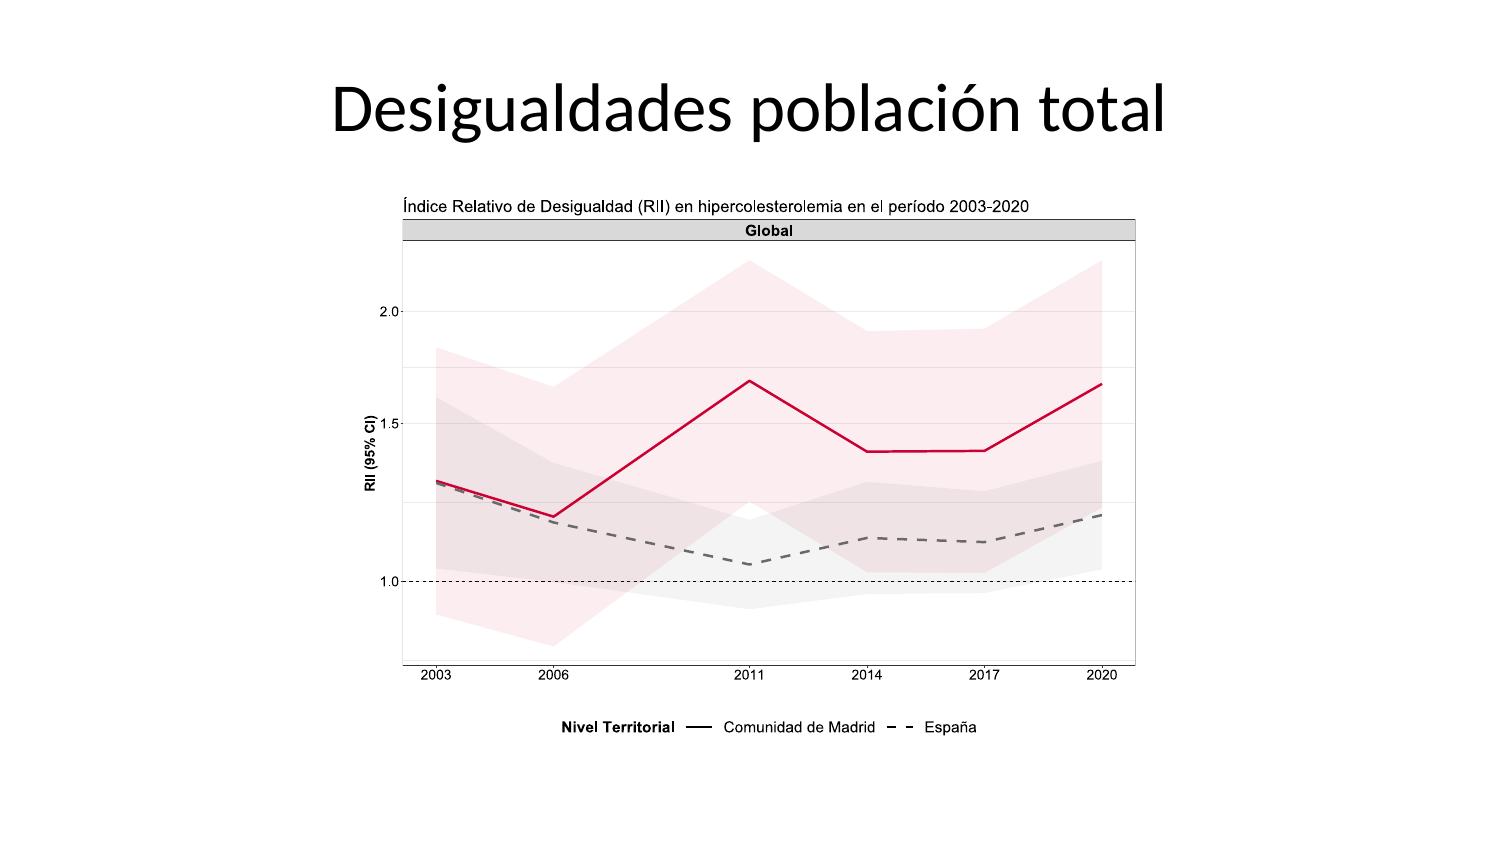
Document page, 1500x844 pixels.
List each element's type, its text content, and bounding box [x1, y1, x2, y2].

picture [360, 195, 1140, 753]
title Desigualdades población total [75, 33, 1425, 175]
